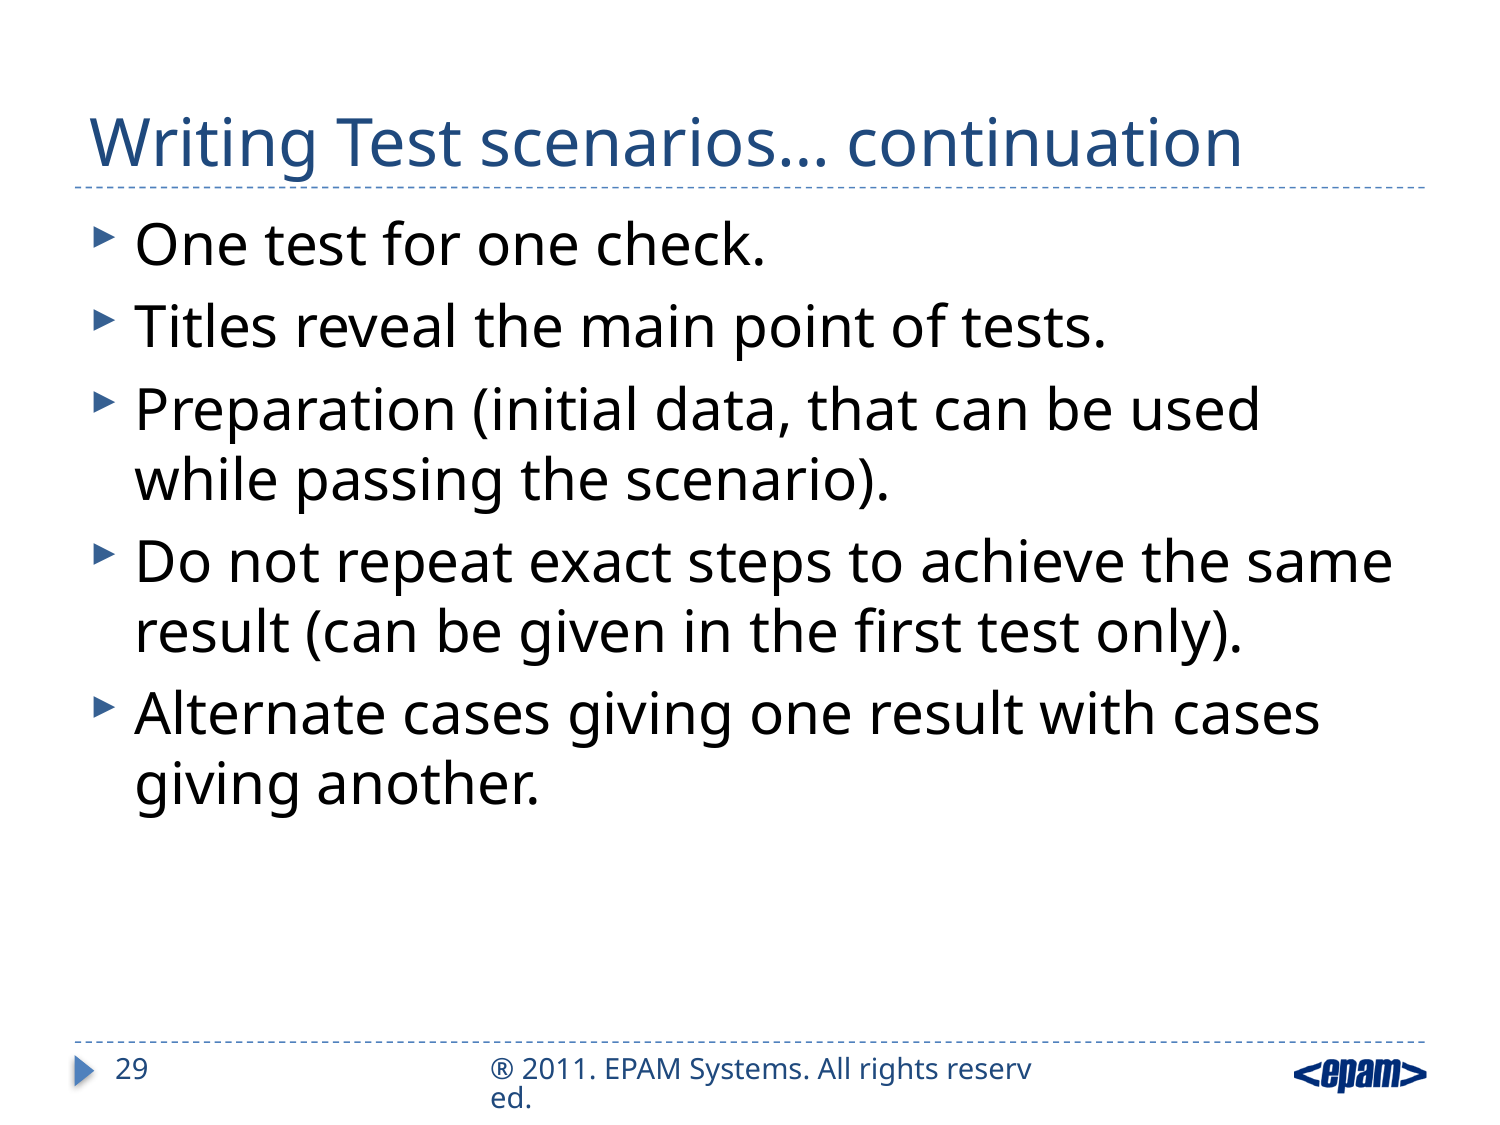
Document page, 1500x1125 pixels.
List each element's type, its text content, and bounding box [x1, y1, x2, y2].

slide_number 29 [100, 1042, 426, 1103]
picture [1293, 1058, 1427, 1094]
list One test for one check. Titles reveal the main point of tests. Preparation (initial data, that can be used while passing the scenario). Do not repeat exact steps to achieve the same result (can be given in the first test only). Alternate cases giving one result with cases giving another. [75, 200, 1425, 1010]
footer ® 2011. EPAM Systems. All rights reserved. [475, 1042, 1051, 1103]
title Writing Test scenarios… continuation [75, 24, 1425, 188]
